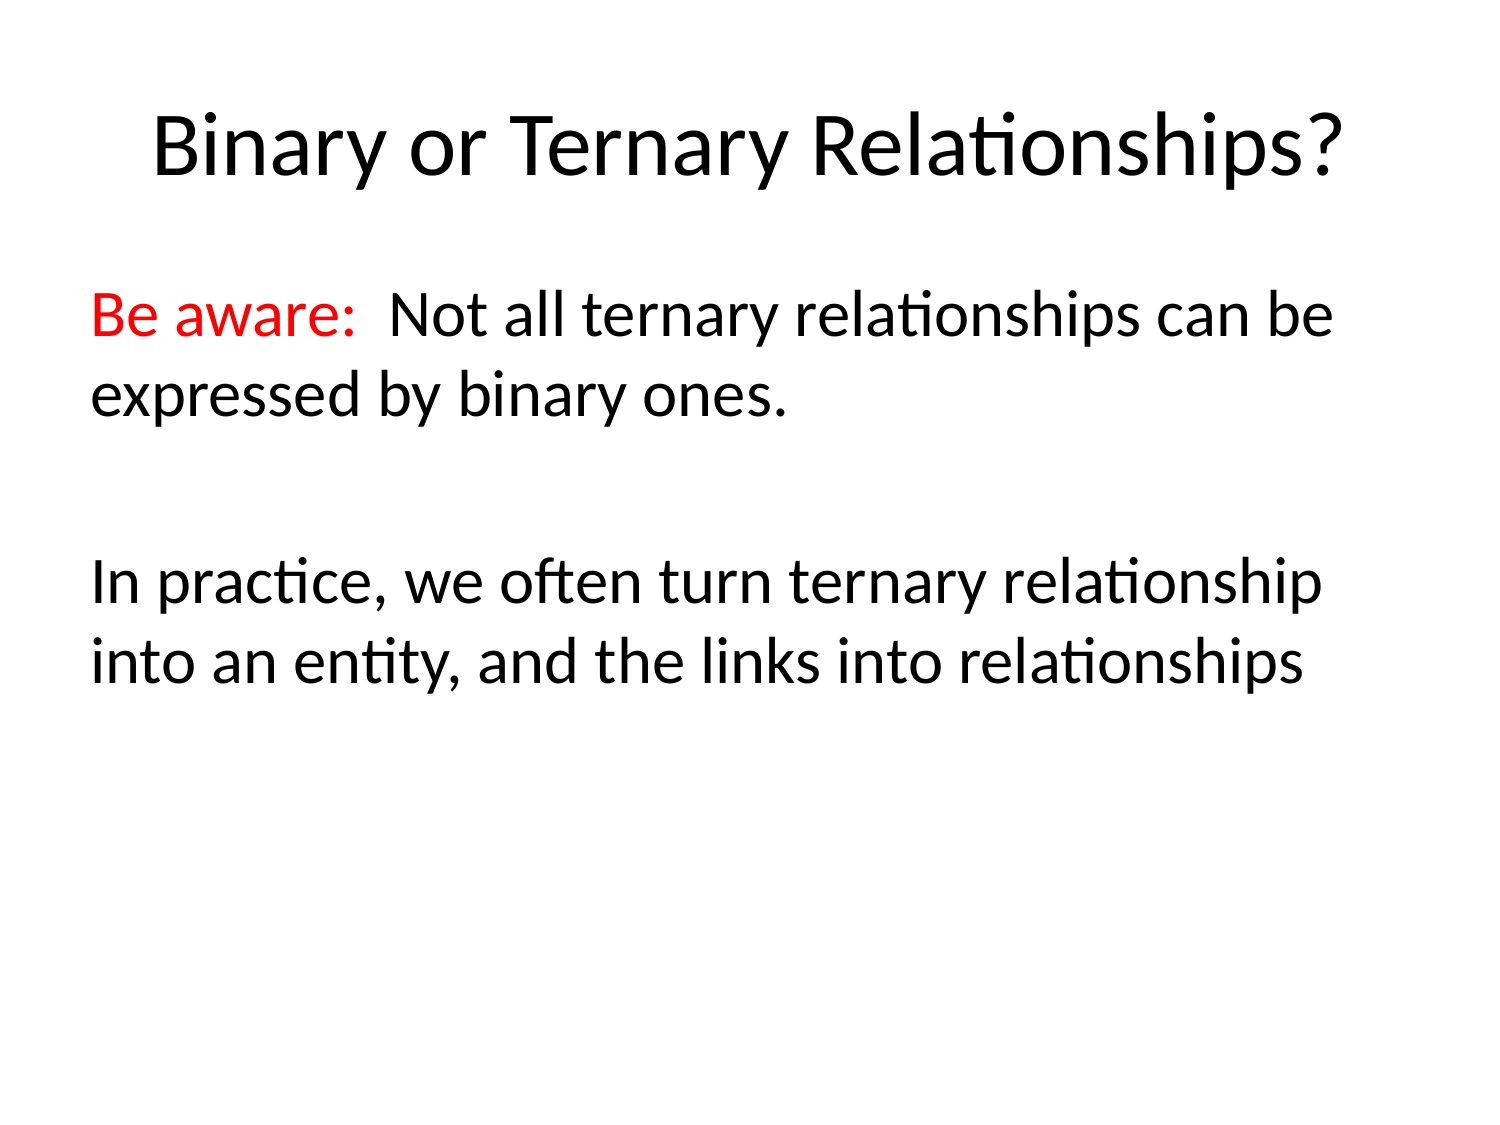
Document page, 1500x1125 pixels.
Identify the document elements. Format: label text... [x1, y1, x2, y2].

title Binary or Ternary Relationships? [75, 45, 1425, 233]
list Be aware: Not all ternary relationships can be expressed by binary ones. In practice, we often turn ternary relationship into an entity, and the links into relationships [75, 262, 1425, 1005]
